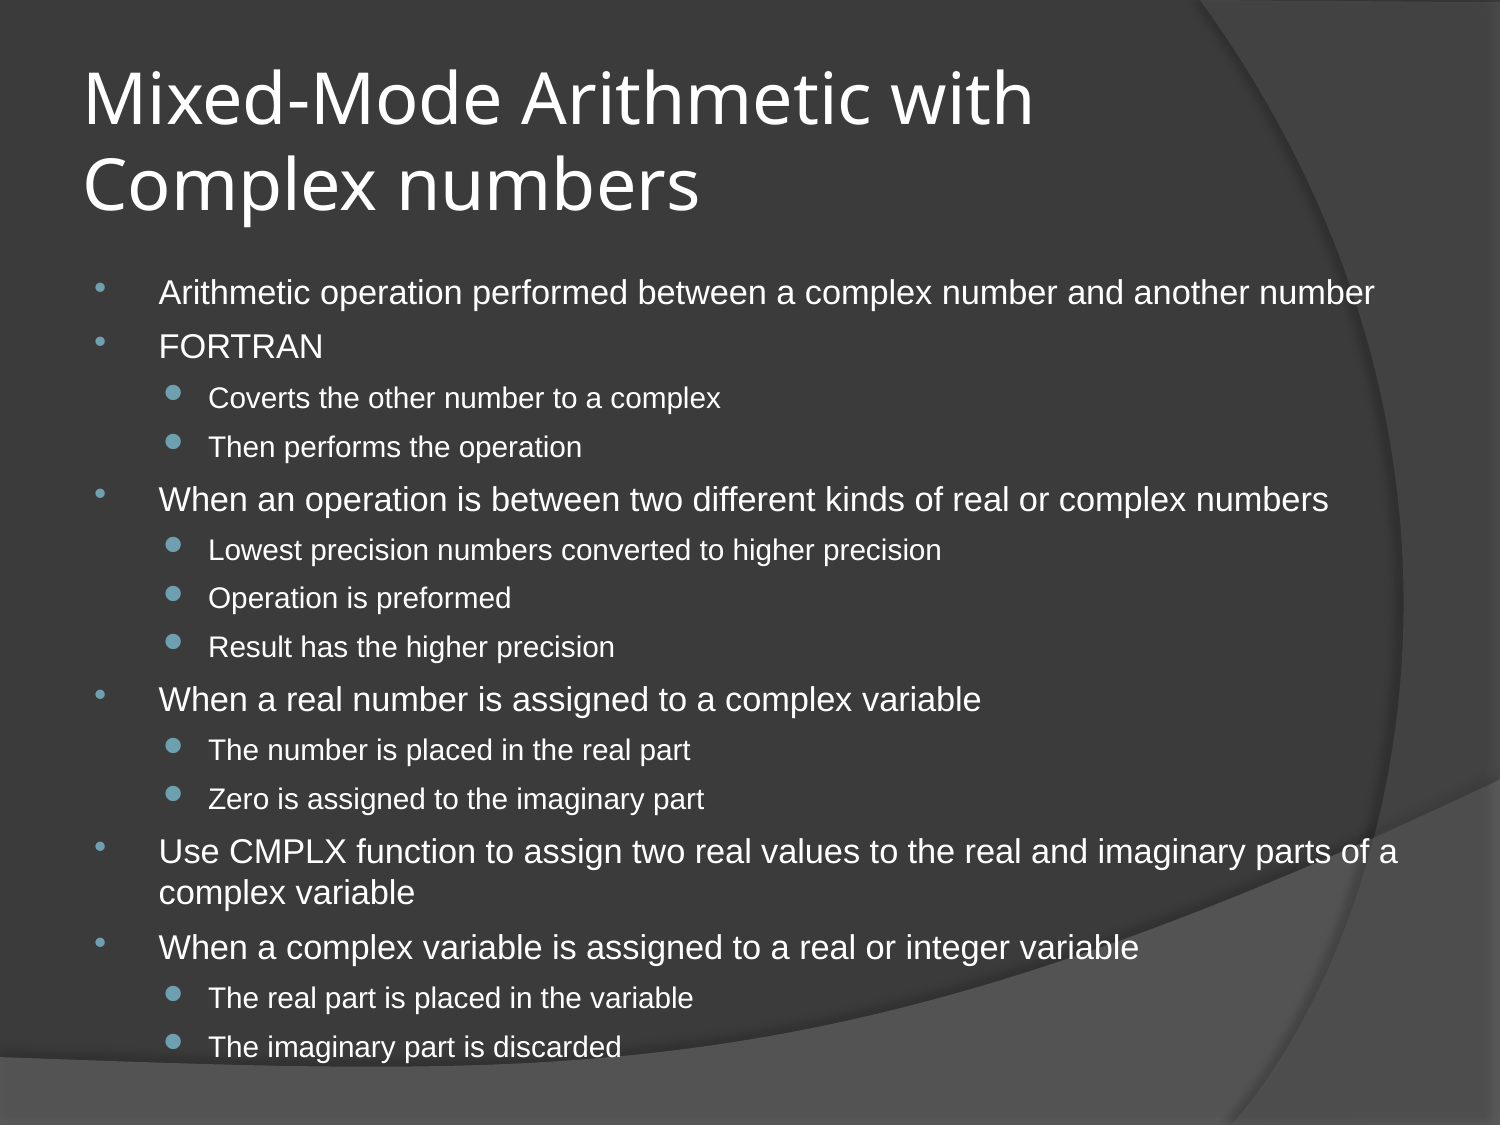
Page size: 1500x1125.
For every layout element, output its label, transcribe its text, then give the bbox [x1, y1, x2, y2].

title Mixed-Mode Arithmetic with Complex numbers [75, 45, 1300, 233]
list Arithmetic operation performed between a complex number and another number FORTRAN Coverts the other number to a complex Then performs the operation When an operation is between two different kinds of real or complex numbers Lowest precision numbers converted to higher precision Operation is preformed Result has the higher precision When a real number is assigned to a complex variable The number is placed in the real part Zero is assigned to the imaginary part Use CMPLX function to assign two real values to the real and imaginary parts of a complex variable When a complex variable is assigned to a real or integer variable The real part is placed in the variable The imaginary part is discarded [75, 262, 1463, 1075]
